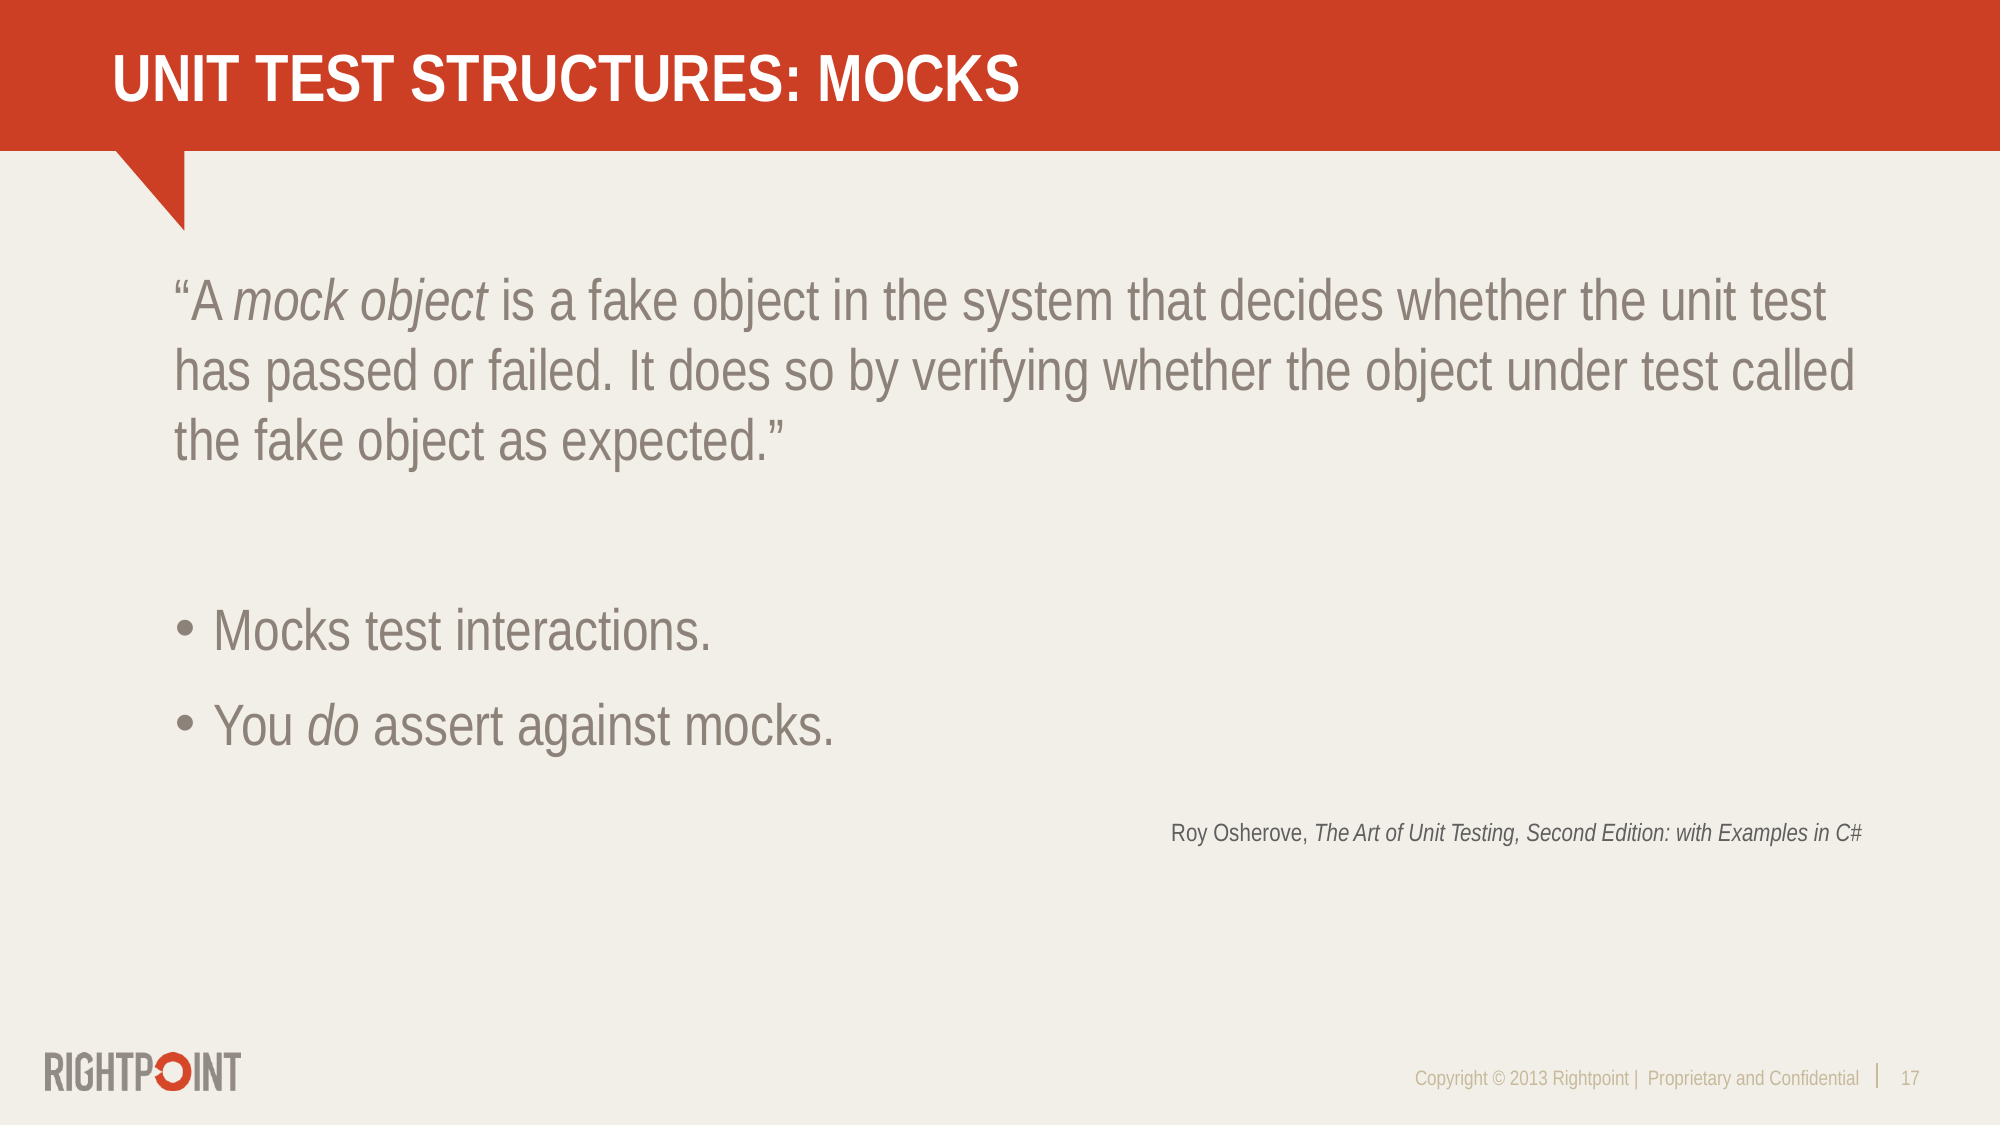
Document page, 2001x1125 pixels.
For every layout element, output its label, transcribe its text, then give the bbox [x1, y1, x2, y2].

picture [45, 1052, 241, 1091]
title Unit Test Structures: Mocks [112, 0, 1955, 150]
text_box Roy Osherove, The Art of Unit Testing, Second Edition: with Examples in C# [800, 808, 1879, 854]
list “A mock object is a fake object in the system that decides whether the unit test has passed or failed. It does so by verifying whether the object under test called the fake object as expected.” Mocks test interactions. You do assert against mocks. [174, 262, 1900, 901]
